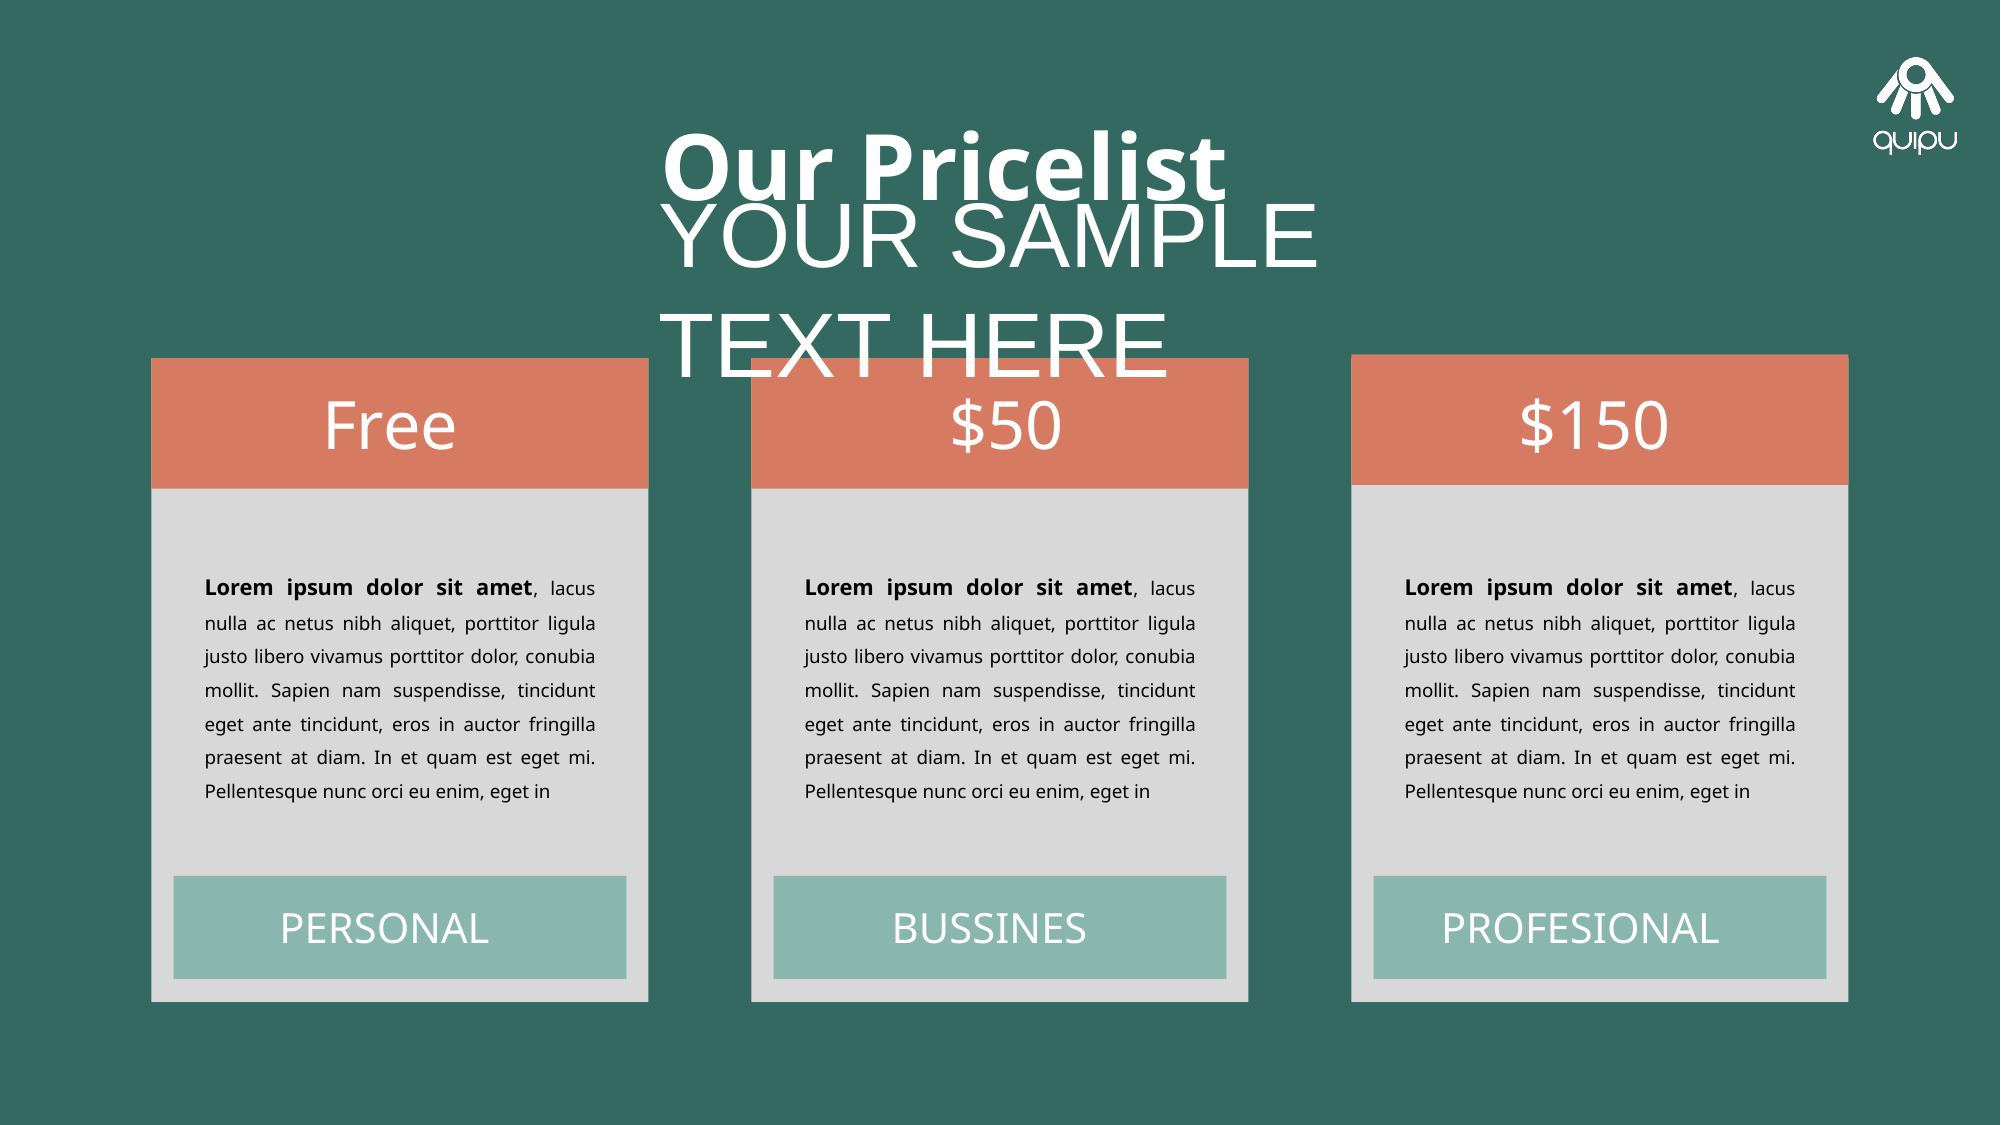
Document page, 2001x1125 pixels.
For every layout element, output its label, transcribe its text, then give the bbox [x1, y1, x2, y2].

text_box PERSONAL [264, 894, 561, 960]
text_box [151, 358, 649, 489]
text_box Our Pricelist [645, 101, 1334, 168]
text_box [773, 875, 1227, 979]
text_box [173, 875, 627, 979]
picture [1873, 56, 1958, 155]
text_box [151, 489, 649, 1002]
text_box $150 [1503, 375, 1704, 471]
text_box BUSSINES [876, 894, 1153, 960]
text_box [751, 489, 1249, 1002]
text_box [1373, 875, 1827, 979]
text_box $50 [934, 404, 1093, 471]
text_box [751, 404, 1249, 489]
text_box YOUR SAMPLE TEXT HERE [643, 168, 1357, 404]
text_box Lorem ipsum dolor sit amet, lacus nulla ac netus nibh aliquet, porttitor ligula justo libero vivamus porttitor dolor, conubia mollit. Sapien nam suspendisse, tincidunt eget ante tincidunt, eros in auctor fringilla praesent at diam. In et quam est eget mi. Pellentesque nunc orci eu enim, eget in [1389, 553, 1811, 810]
text_box Lorem ipsum dolor sit amet, lacus nulla ac netus nibh aliquet, porttitor ligula justo libero vivamus porttitor dolor, conubia mollit. Sapien nam suspendisse, tincidunt eget ante tincidunt, eros in auctor fringilla praesent at diam. In et quam est eget mi. Pellentesque nunc orci eu enim, eget in [789, 553, 1211, 810]
text_box Lorem ipsum dolor sit amet, lacus nulla ac netus nibh aliquet, porttitor ligula justo libero vivamus porttitor dolor, conubia mollit. Sapien nam suspendisse, tincidunt eget ante tincidunt, eros in auctor fringilla praesent at diam. In et quam est eget mi. Pellentesque nunc orci eu enim, eget in [189, 553, 611, 810]
text_box Free [307, 375, 498, 471]
text_box [1351, 485, 1849, 1002]
text_box PROFESIONAL [1426, 894, 1811, 960]
text_box [1351, 354, 1849, 485]
